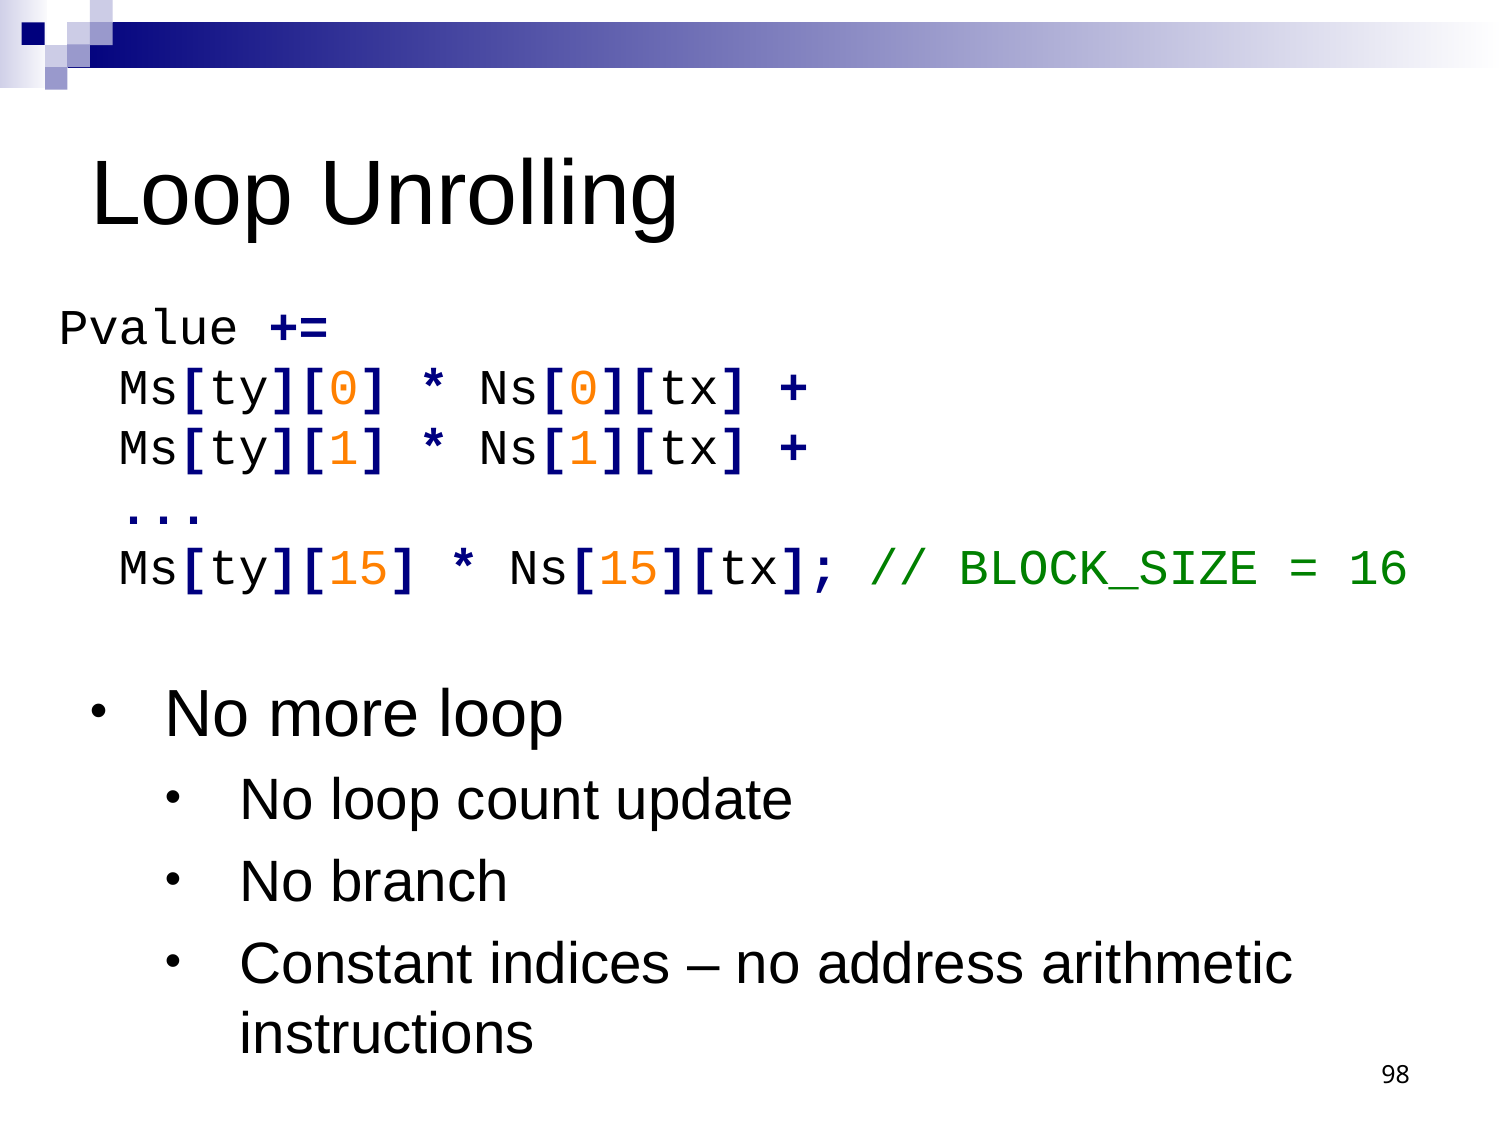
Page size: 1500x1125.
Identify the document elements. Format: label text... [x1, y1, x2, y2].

text_box Pvalue += Ms[ty][0] * Ns[0][tx] + Ms[ty][1] * Ns[1][tx] + ... Ms[ty][15] * Ns[15][tx]; // BLOCK_SIZE = 16 [43, 287, 1457, 713]
text_box No more loop No loop count update No branch Constant indices – no address arithmetic instructions [75, 662, 1313, 1113]
title Loop Unrolling [75, 75, 1425, 287]
slide_number 98 [1074, 1024, 1426, 1101]
